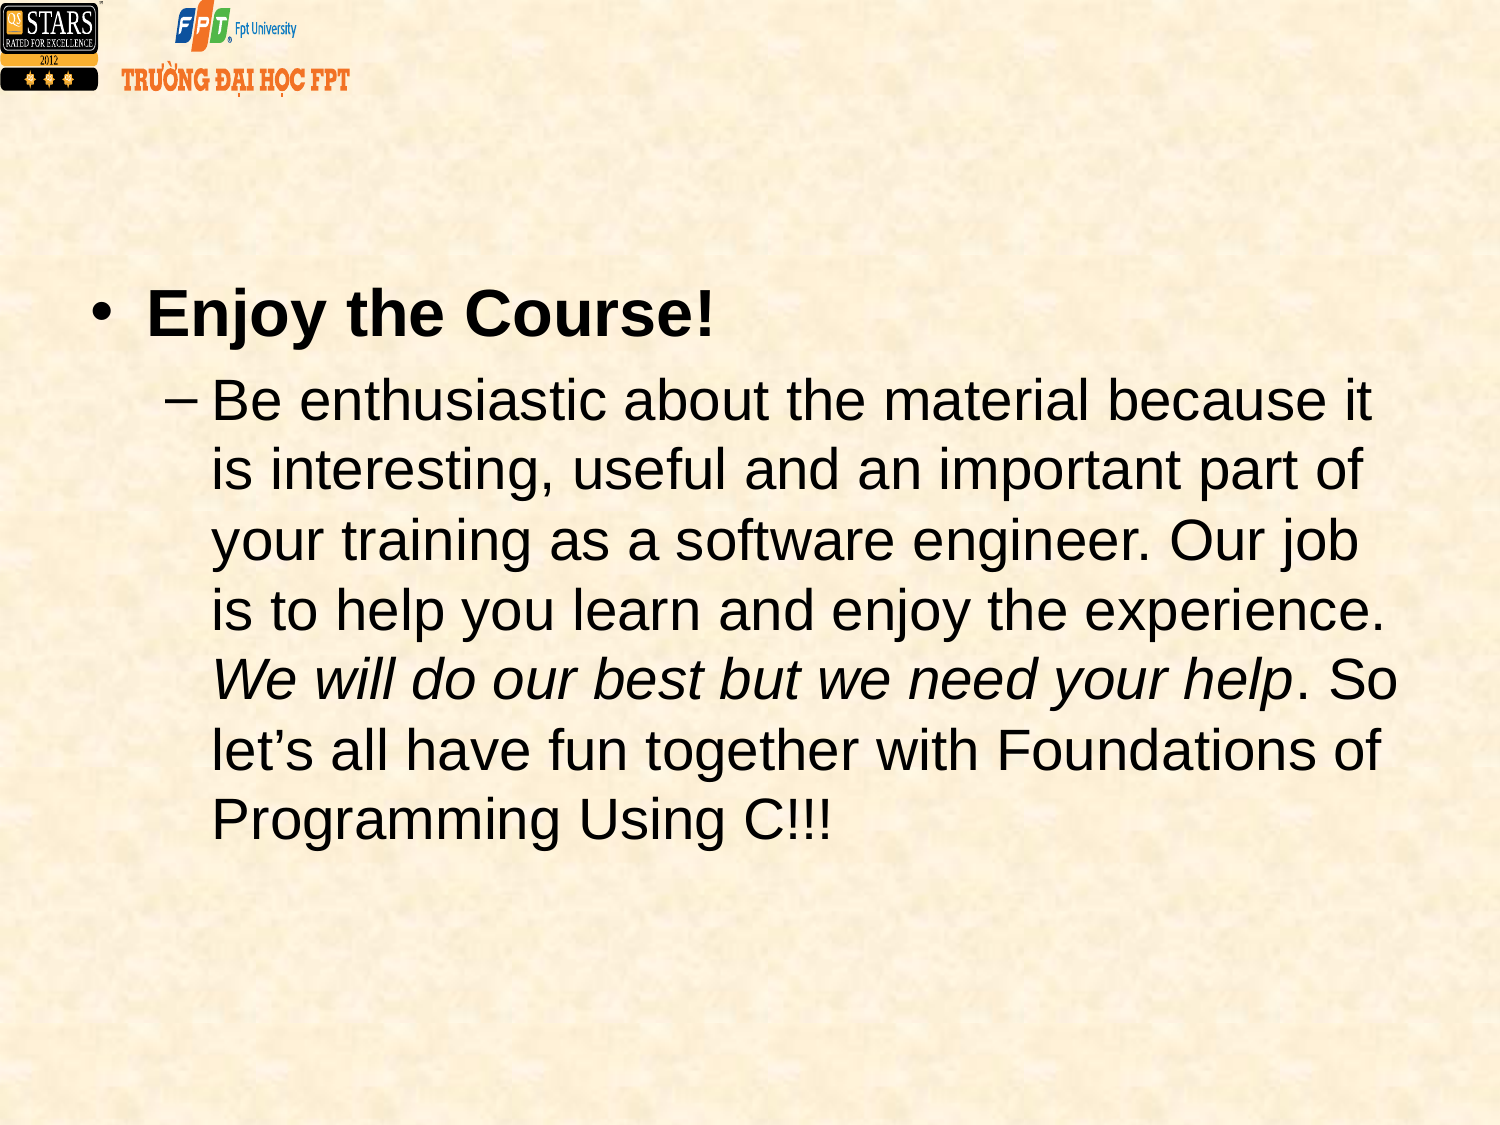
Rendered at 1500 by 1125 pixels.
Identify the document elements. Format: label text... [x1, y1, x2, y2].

list Enjoy the Course! Be enthusiastic about the material because it is interesting, useful and an important part of your training as a software engineer. Our job is to help you learn and enjoy the experience. We will do our best but we need your help. So let’s all have fun together with Foundations of Programming Using C!!! [75, 262, 1425, 1005]
picture [0, 0, 1500, 1125]
